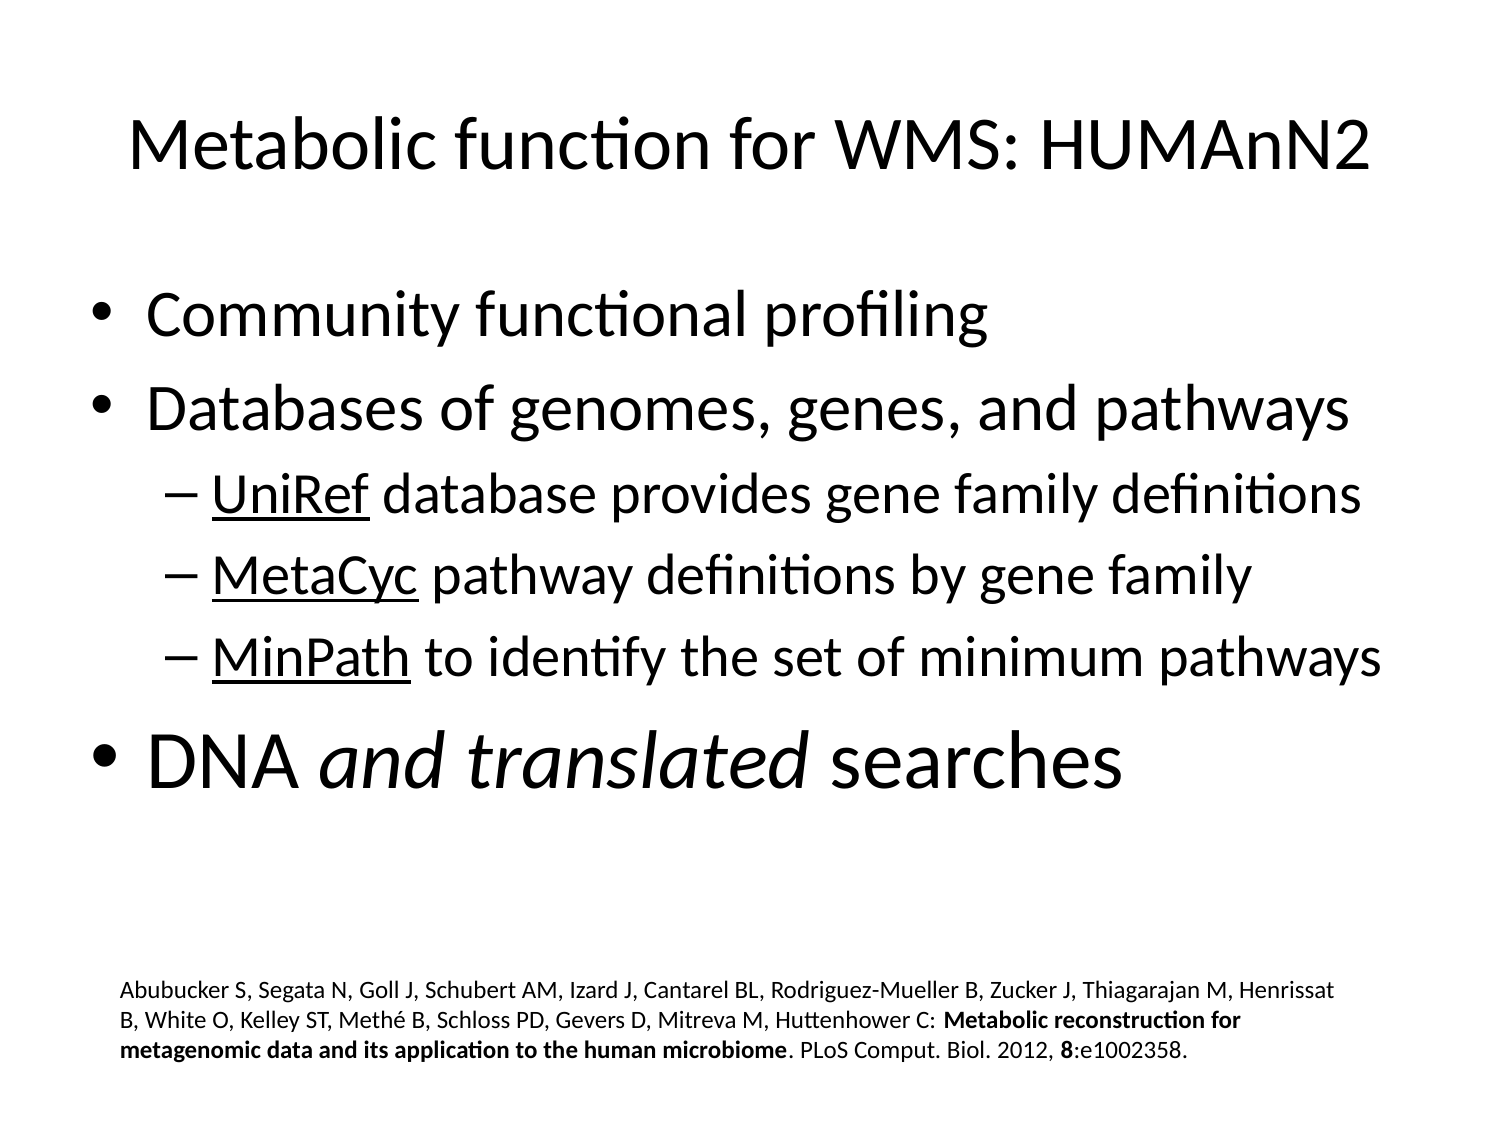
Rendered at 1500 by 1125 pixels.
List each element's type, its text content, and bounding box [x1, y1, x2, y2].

title Metabolic function for WMS: HUMAnN2 [75, 45, 1425, 233]
list Community functional profiling Databases of genomes, genes, and pathways UniRef database provides gene family definitions MetaCyc pathway definitions by gene family MinPath to identify the set of minimum pathways DNA and translated searches [75, 262, 1425, 1005]
text_box Abubucker S, Segata N, Goll J, Schubert AM, Izard J, Cantarel BL, Rodriguez-Mueller B, Zucker J, Thiagarajan M, Henrissat B, White O, Kelley ST, Methé B, Schloss PD, Gevers D, Mitreva M, Huttenhower C: Metabolic reconstruction for metagenomic data and its application to the human microbiome. PLoS Comput. Biol. 2012, 8:e1002358. [104, 966, 1367, 1072]
